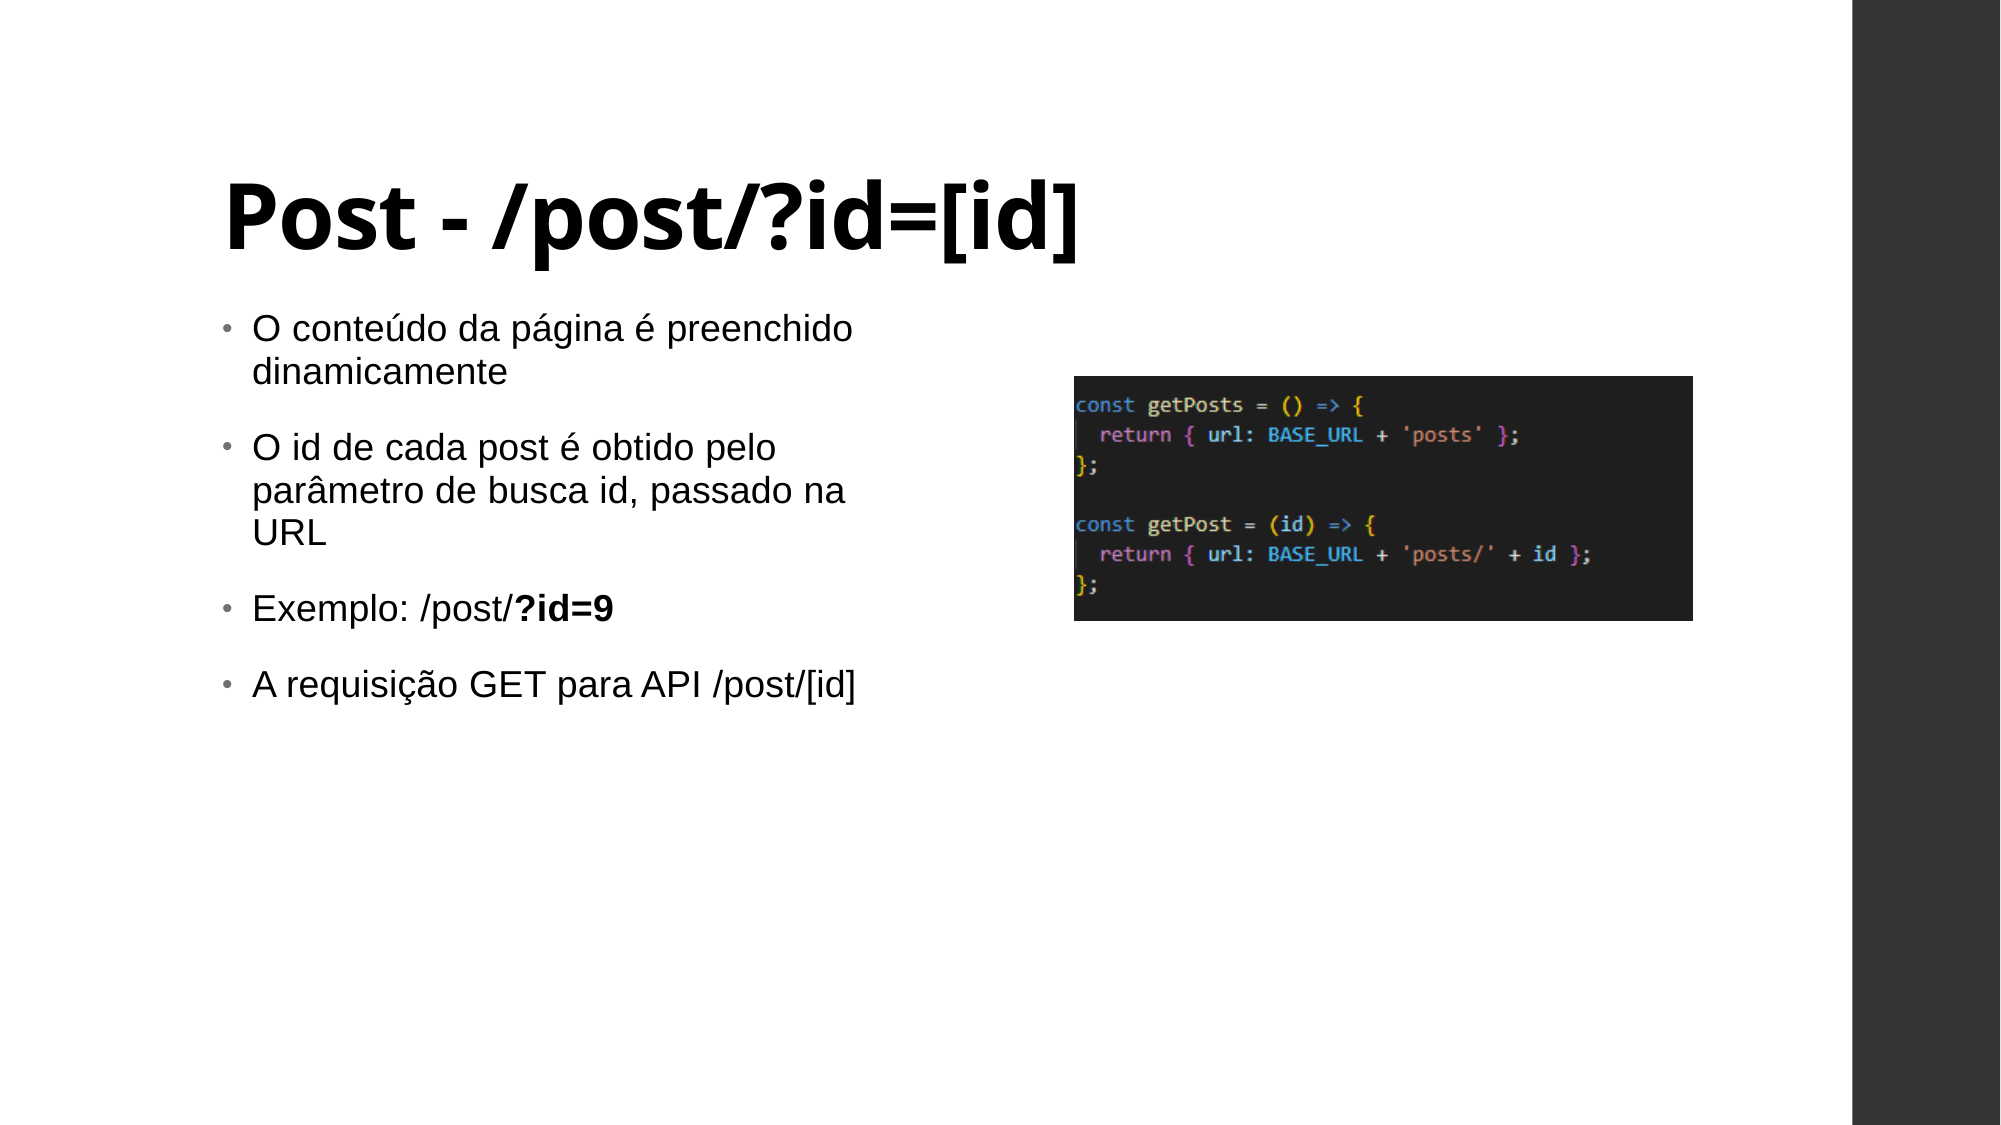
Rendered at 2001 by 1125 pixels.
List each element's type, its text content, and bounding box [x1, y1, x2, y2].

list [1073, 376, 1694, 621]
title Post - /post/?id=[id] [206, 60, 1797, 278]
list O conteúdo da página é preenchido dinamicamente O id de cada post é obtido pelo parâmetro de busca id, passado na URL Exemplo: /post/?id=9 A requisição GET para API /post/[id] [206, 299, 942, 1014]
